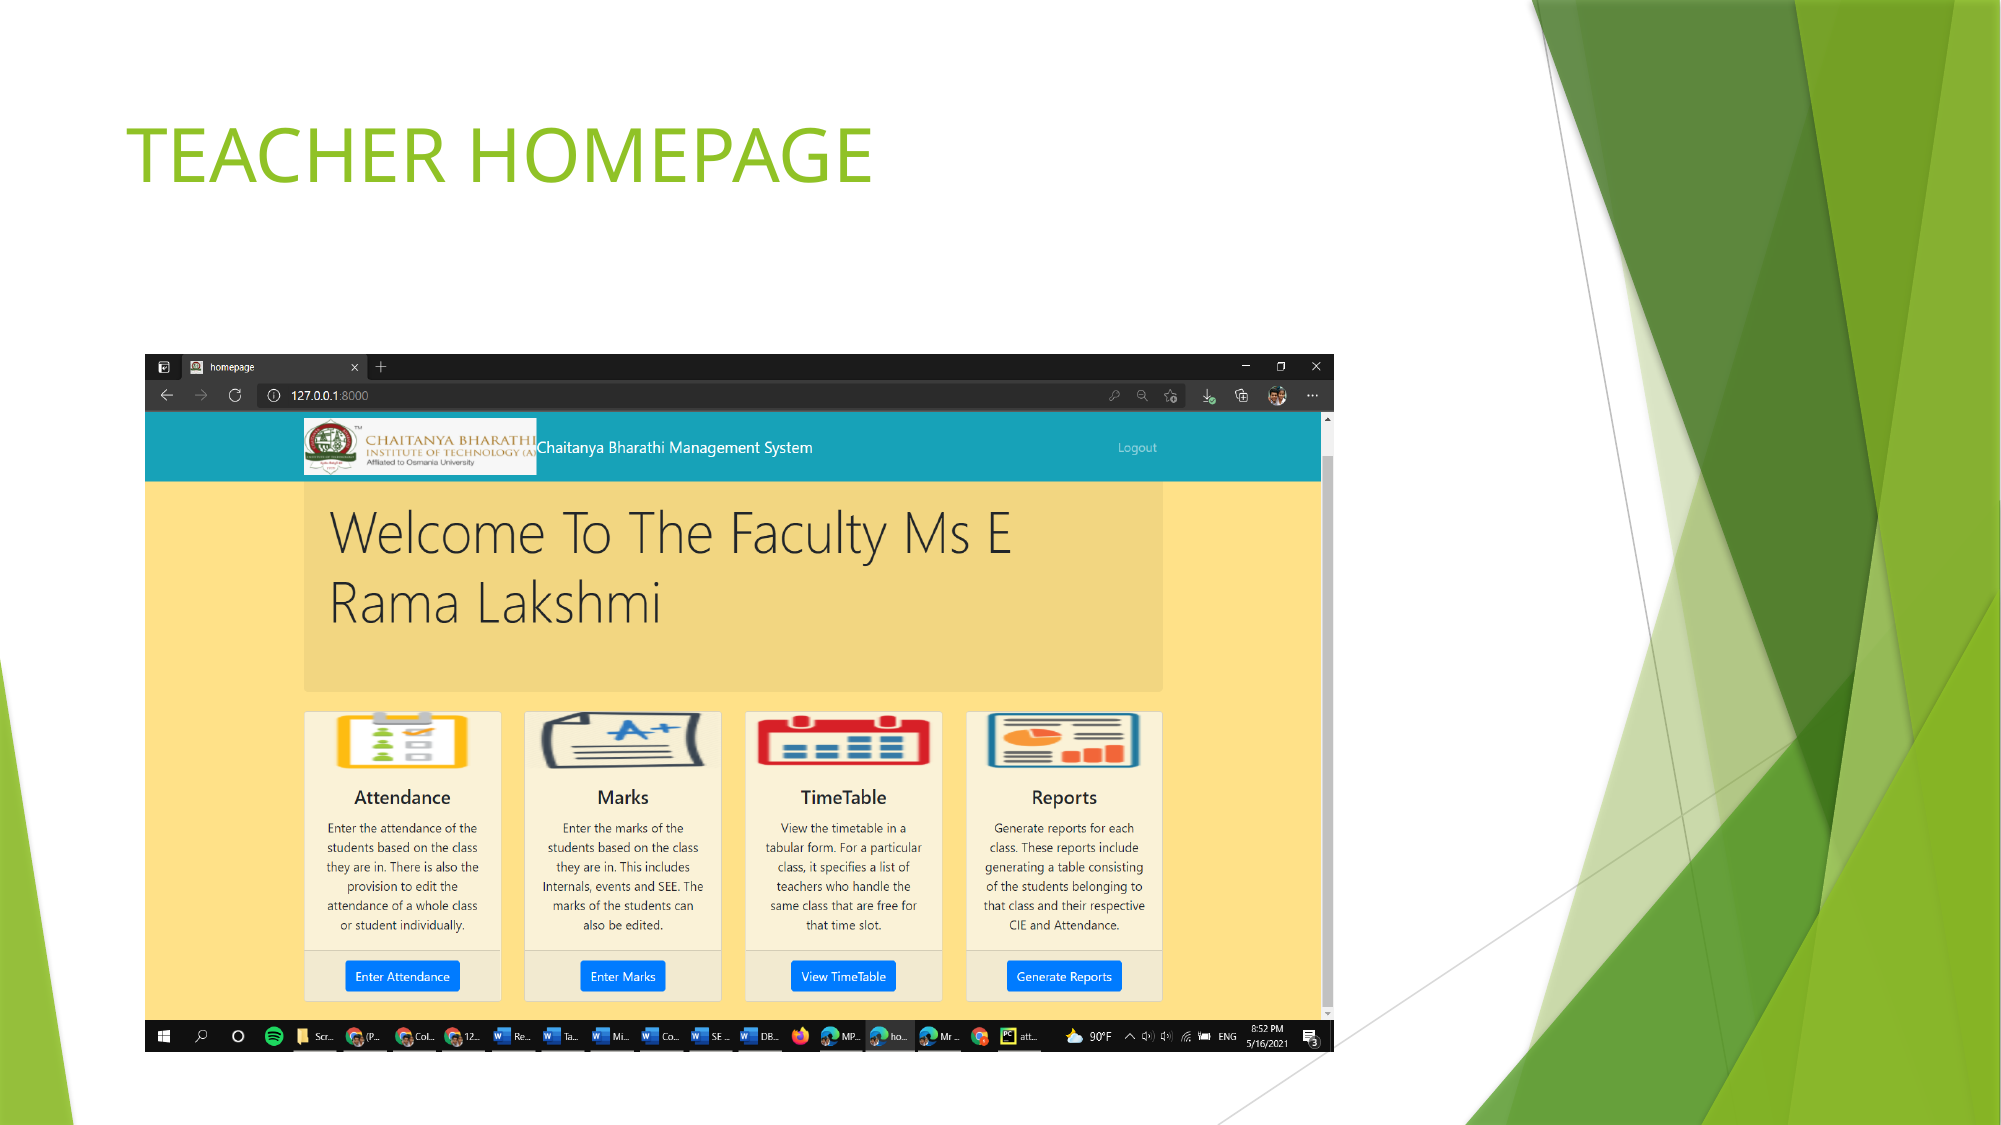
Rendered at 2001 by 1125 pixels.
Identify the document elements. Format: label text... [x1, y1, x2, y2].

title TEACHER HOMEPAGE [111, 99, 1522, 317]
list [144, 353, 1334, 1052]
